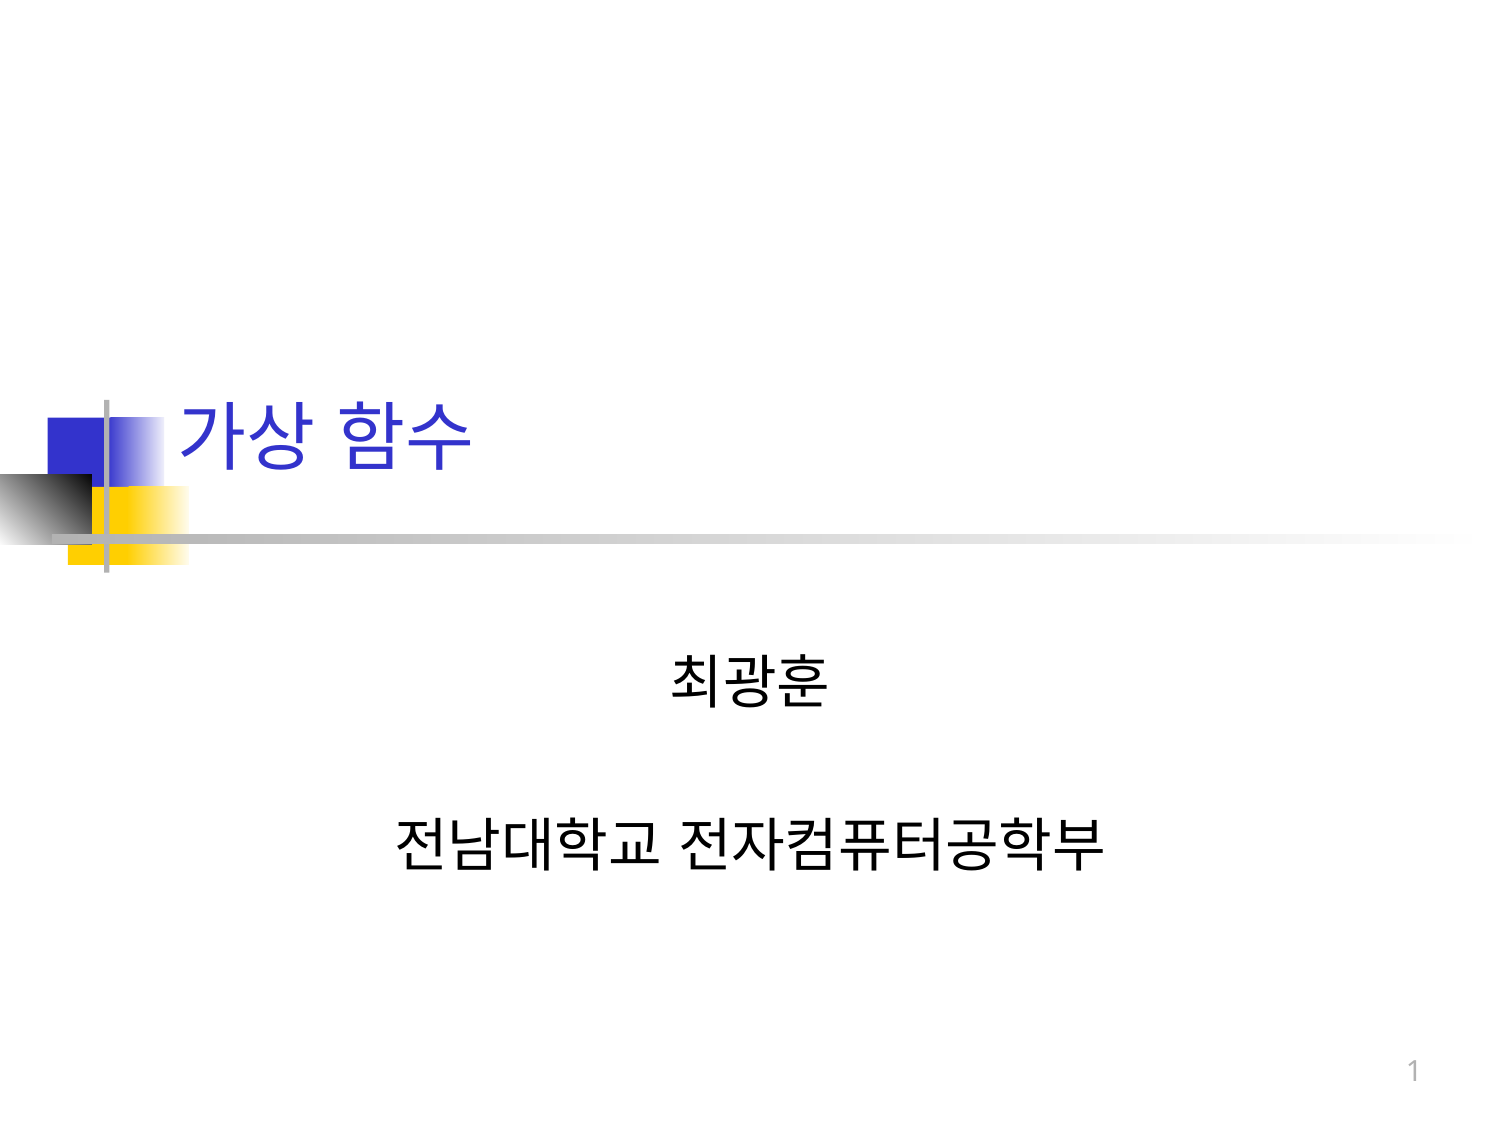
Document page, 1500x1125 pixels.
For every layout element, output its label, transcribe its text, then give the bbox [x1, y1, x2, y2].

title 가상 함수 [162, 299, 1438, 488]
subtitle 최광훈 전남대학교 전자컴퓨터공학부 [225, 637, 1275, 925]
slide_number 1 [1125, 1025, 1438, 1100]
